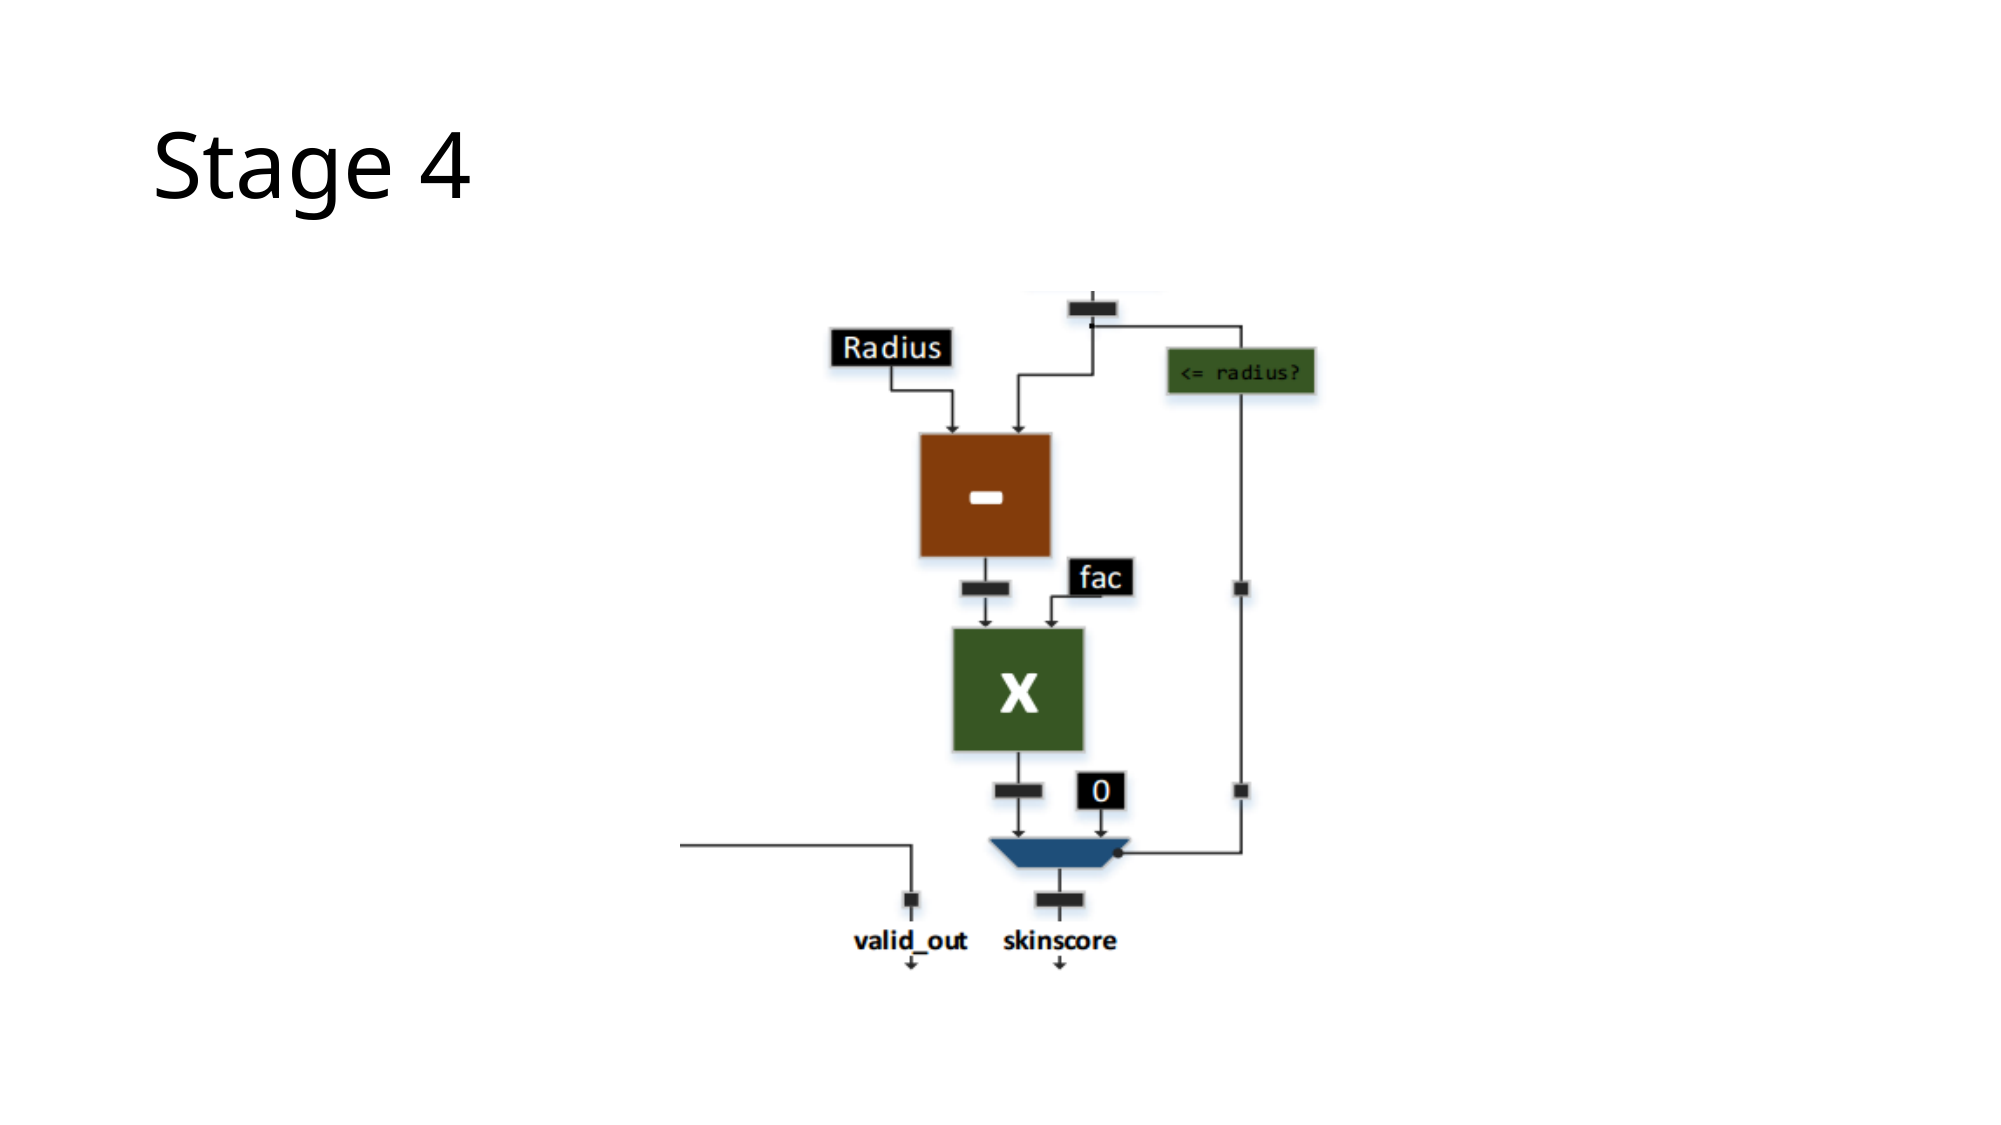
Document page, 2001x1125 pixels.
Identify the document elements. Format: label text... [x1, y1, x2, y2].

title Stage 4 [137, 59, 1863, 278]
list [680, 291, 1393, 989]
